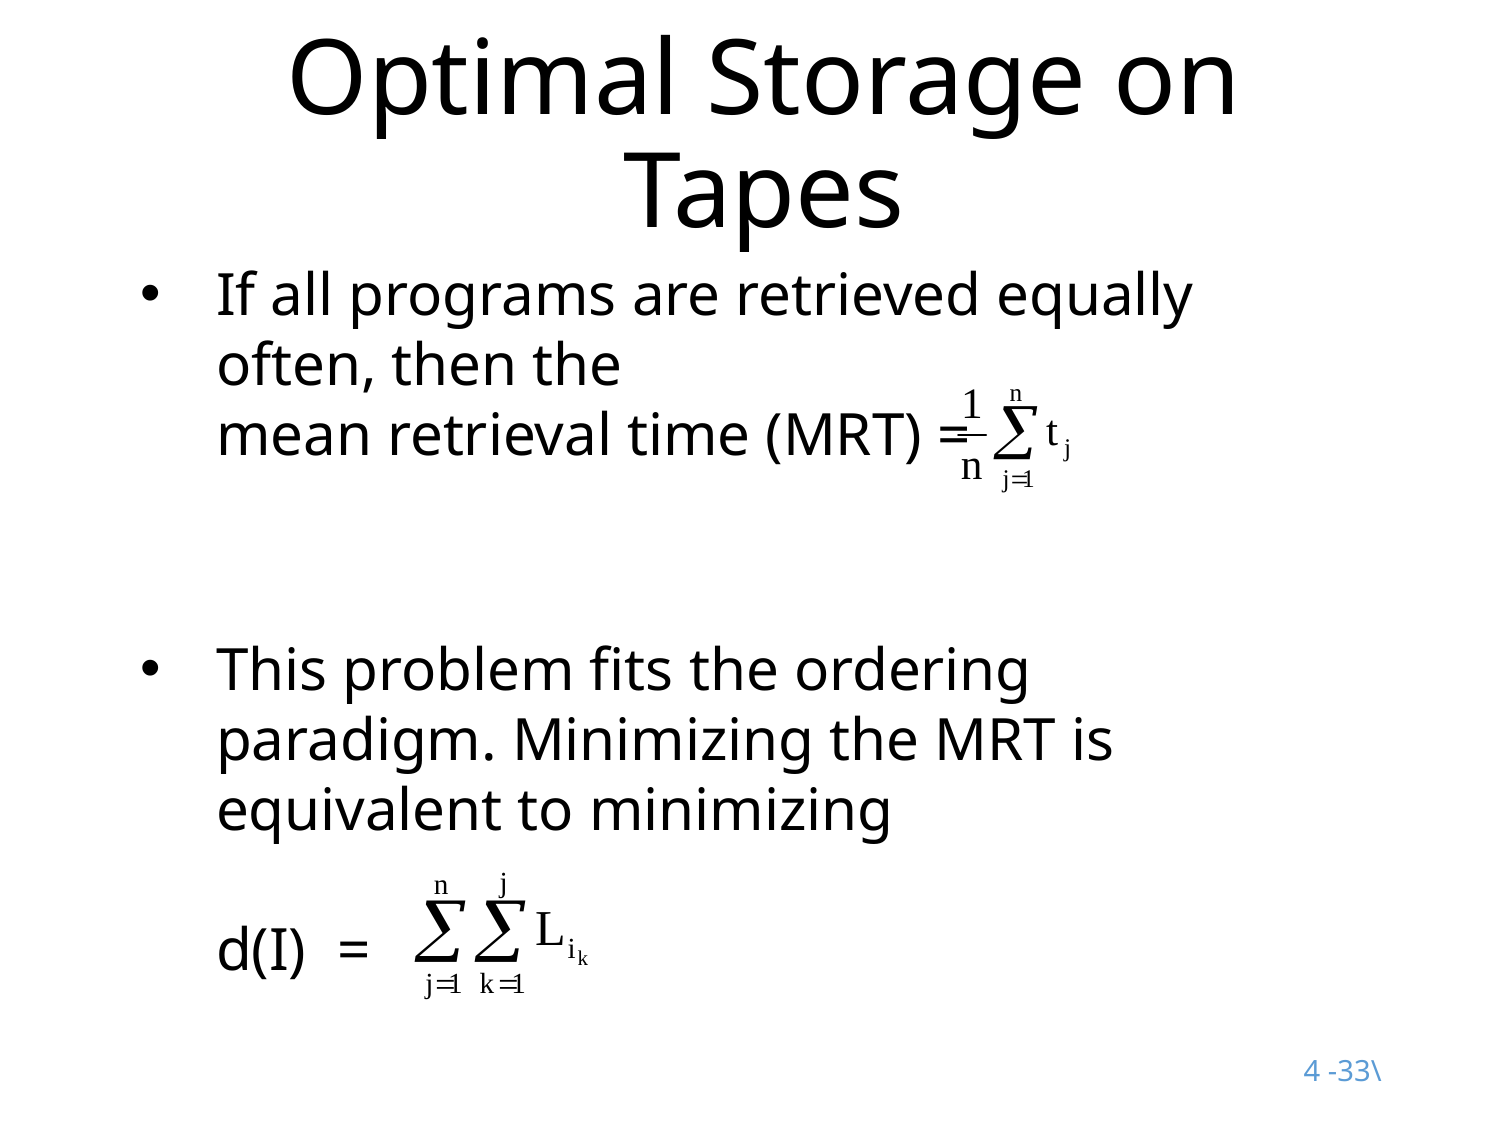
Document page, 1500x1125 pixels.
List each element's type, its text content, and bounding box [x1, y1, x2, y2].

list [407, 857, 609, 1009]
slide_number 4 -33\ [1059, 1042, 1397, 1103]
title Optimal Storage on Tapes [125, 62, 1404, 213]
list If all programs are retrieved equally often, then the mean retrieval time (MRT) = This problem fits the ordering paradigm. Minimizing the MRT is equivalent to minimizing d(I) = [125, 249, 1294, 1013]
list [950, 373, 1081, 500]
